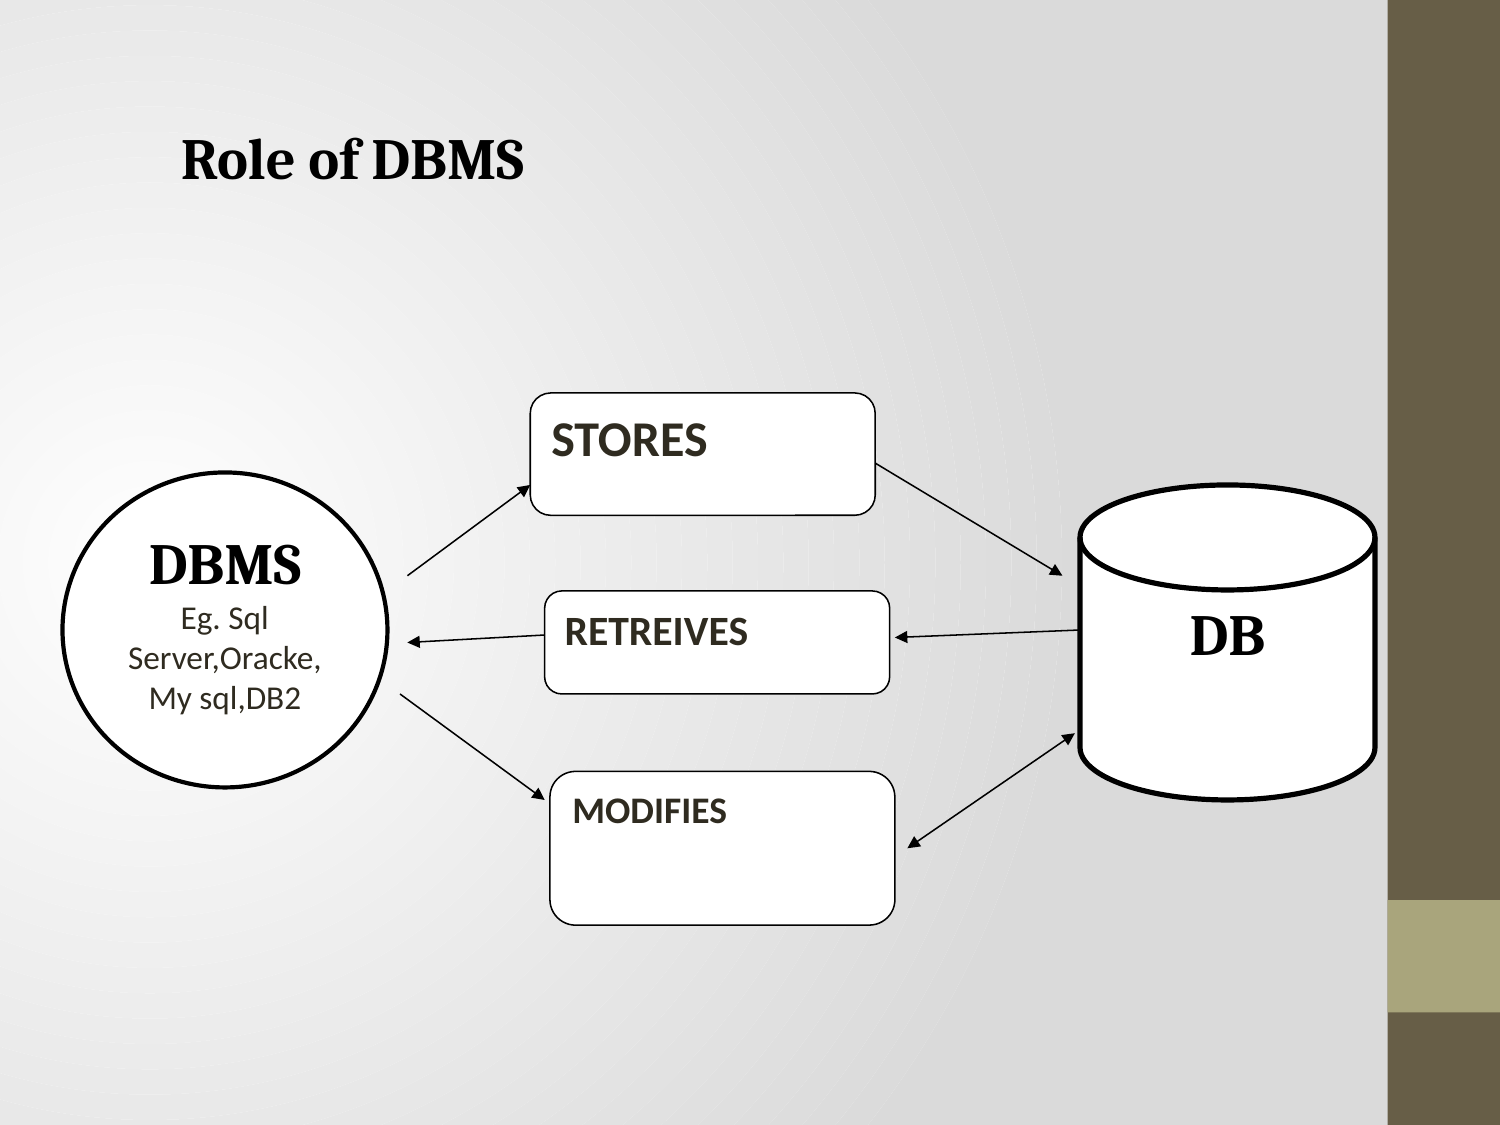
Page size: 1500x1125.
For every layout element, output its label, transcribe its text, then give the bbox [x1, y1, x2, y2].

text_box RETREIVES [544, 590, 890, 694]
text_box MODIFIES [549, 771, 895, 926]
text_box [907, 733, 1075, 849]
text_box Role of DBMS [180, 100, 525, 292]
text_box [407, 634, 545, 649]
text_box [407, 484, 531, 576]
text_box [399, 693, 545, 800]
text_box DB [1080, 484, 1375, 800]
text_box [237, 463, 268, 580]
text_box STORES [530, 392, 876, 516]
text_box [875, 463, 1063, 576]
text_box DBMS Eg. Sql Server,Oracke,My sql,DB2 [62, 472, 388, 788]
text_box [894, 629, 1080, 644]
